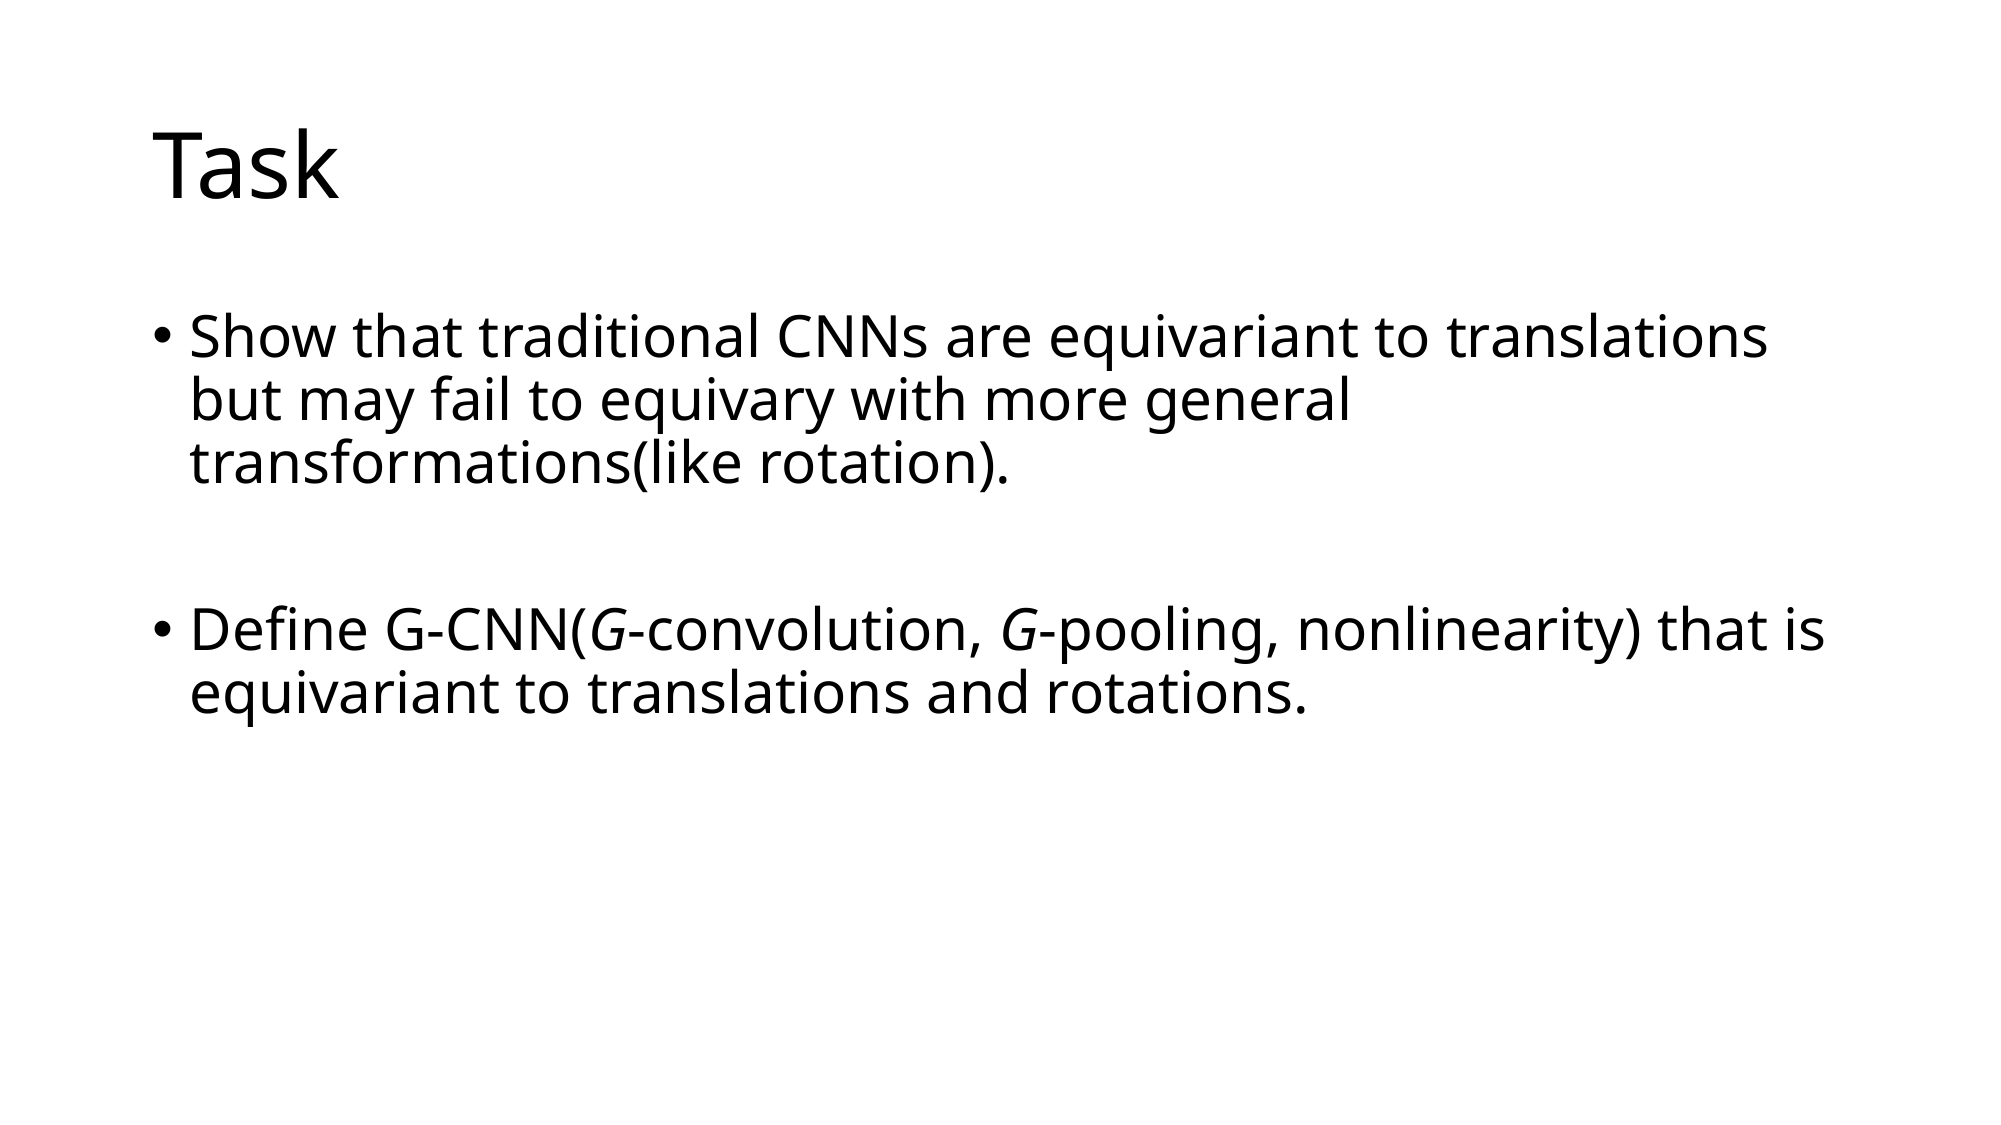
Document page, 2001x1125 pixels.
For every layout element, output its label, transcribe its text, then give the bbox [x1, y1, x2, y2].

title Task [137, 59, 1863, 278]
list Show that traditional CNNs are equivariant to translations but may fail to equivary with more general transformations(like rotation). Define G-CNN(G-convolution, G-pooling, nonlinearity) that is equivariant to translations and rotations. [137, 299, 1863, 1014]
